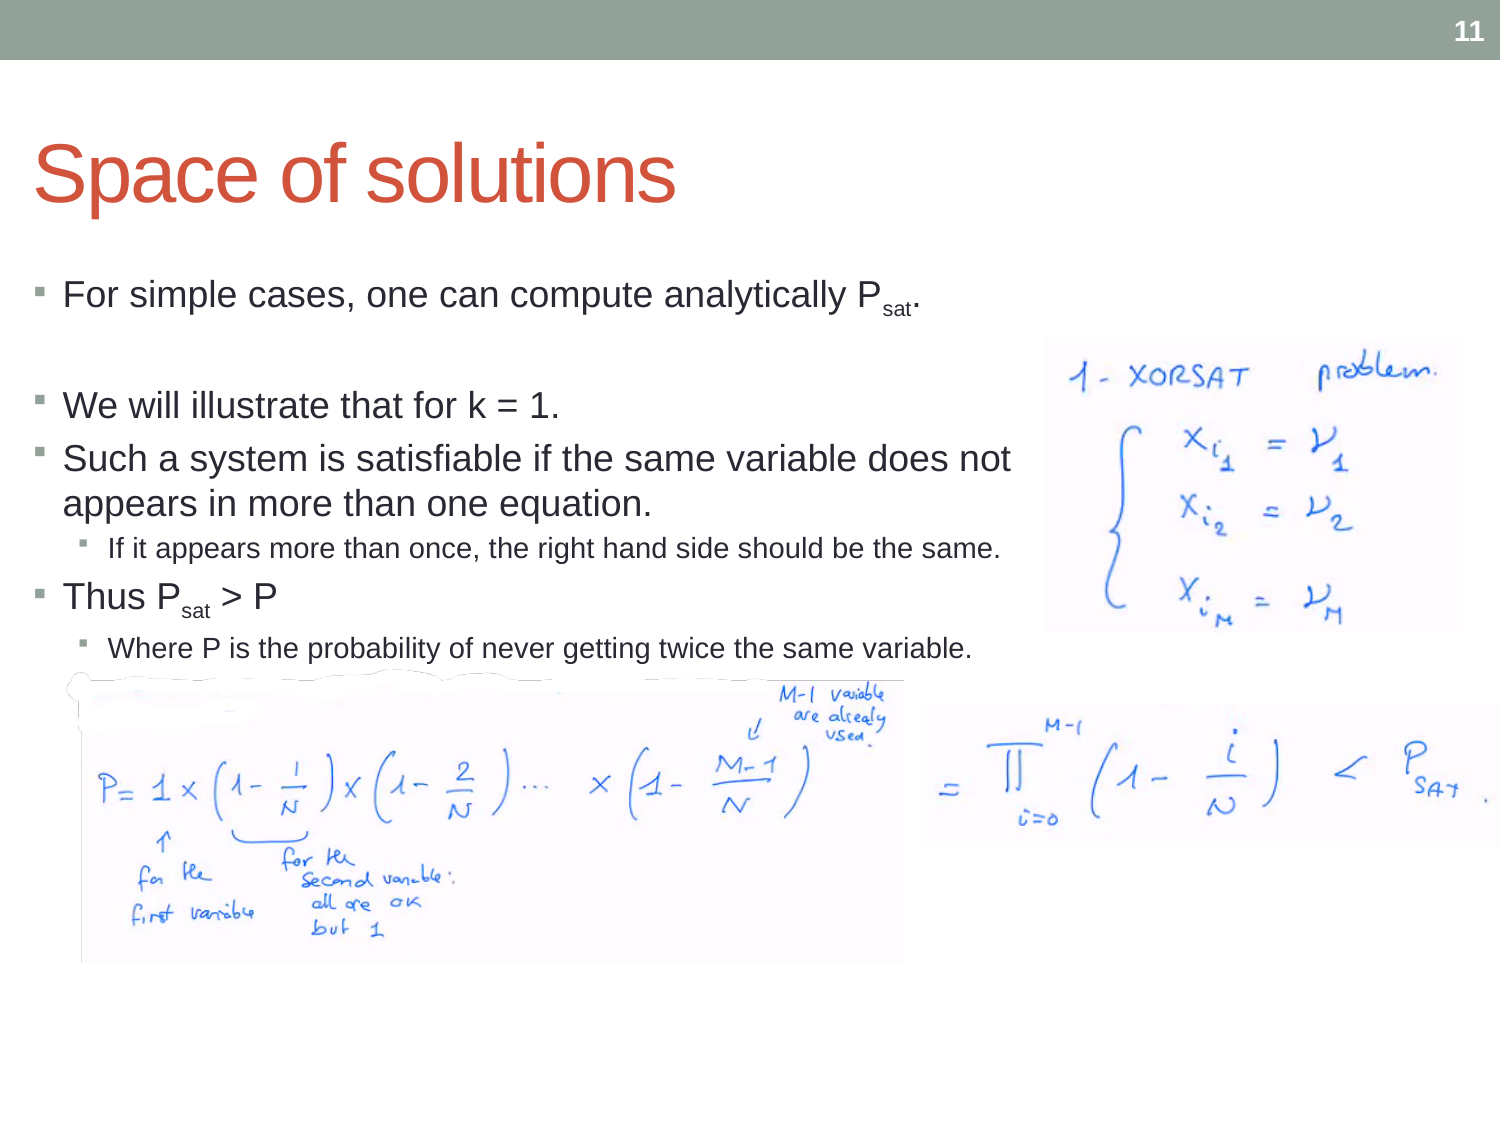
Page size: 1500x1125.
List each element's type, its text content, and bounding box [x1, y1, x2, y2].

picture [920, 703, 1500, 847]
list For simple cases, one can compute analytically Psat. We will illustrate that for k = 1. Such a system is satisfiable if the same variable does not appears in more than one equation. If it appears more than once, the right hand side should be the same. Thus Psat > P Where P is the probability of never getting twice the same variable. [17, 262, 1046, 1125]
title Space of solutions [17, 87, 1483, 250]
picture [64, 668, 904, 963]
slide_number 11 [1325, 3, 1500, 57]
picture [1045, 337, 1463, 634]
